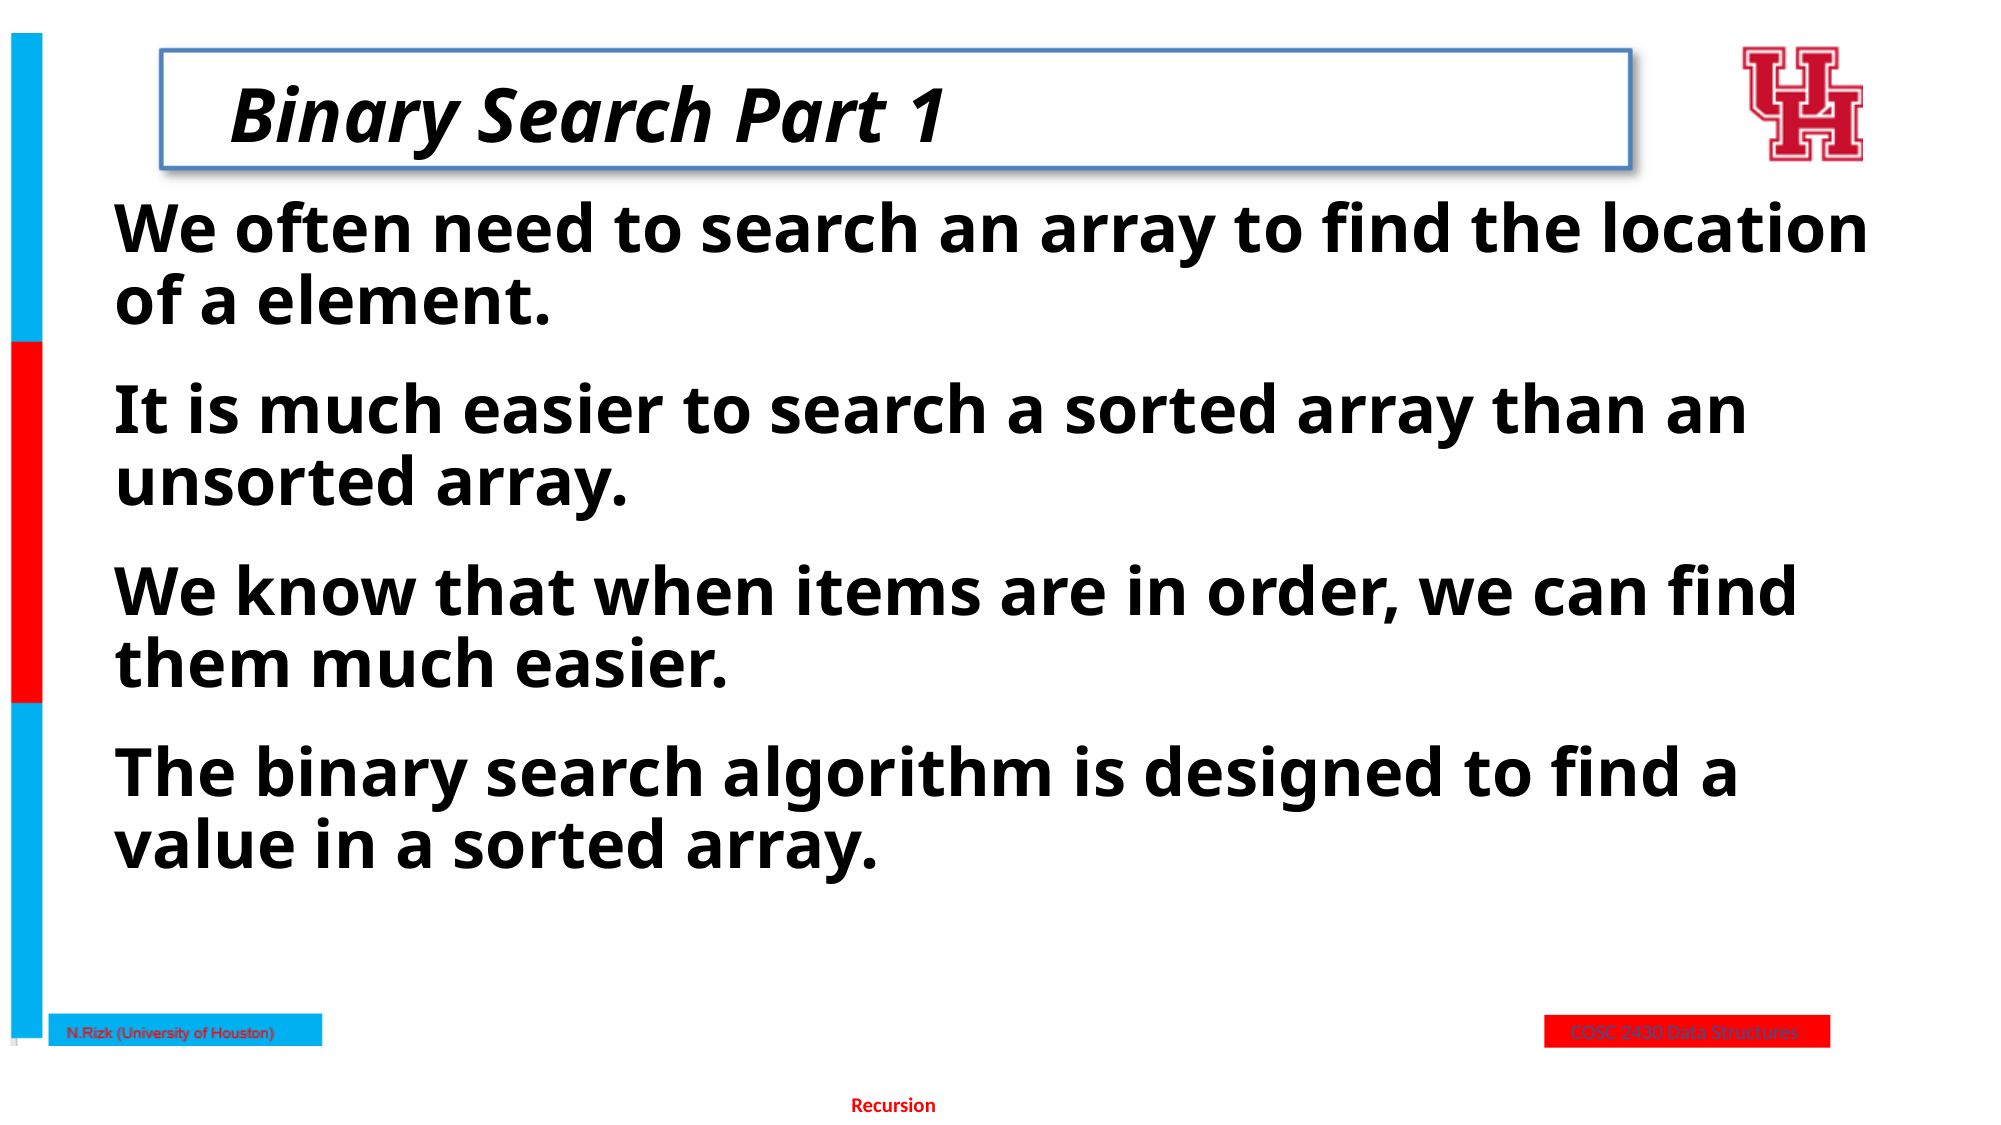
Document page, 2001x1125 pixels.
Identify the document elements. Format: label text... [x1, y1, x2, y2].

picture [10, 33, 1863, 1046]
picture [556, 1078, 1232, 1125]
picture [83, 1028, 99, 1038]
title Binary Search Part 1 [214, 37, 2000, 188]
picture [68, 1028, 78, 1038]
list We often need to search an array to find the location of a element. It is much easier to search a sorted array than an unsorted array. We know that when items are in order, we can find them much easier. The binary search algorithm is designed to find a value in a sorted array. [99, 187, 1900, 1058]
